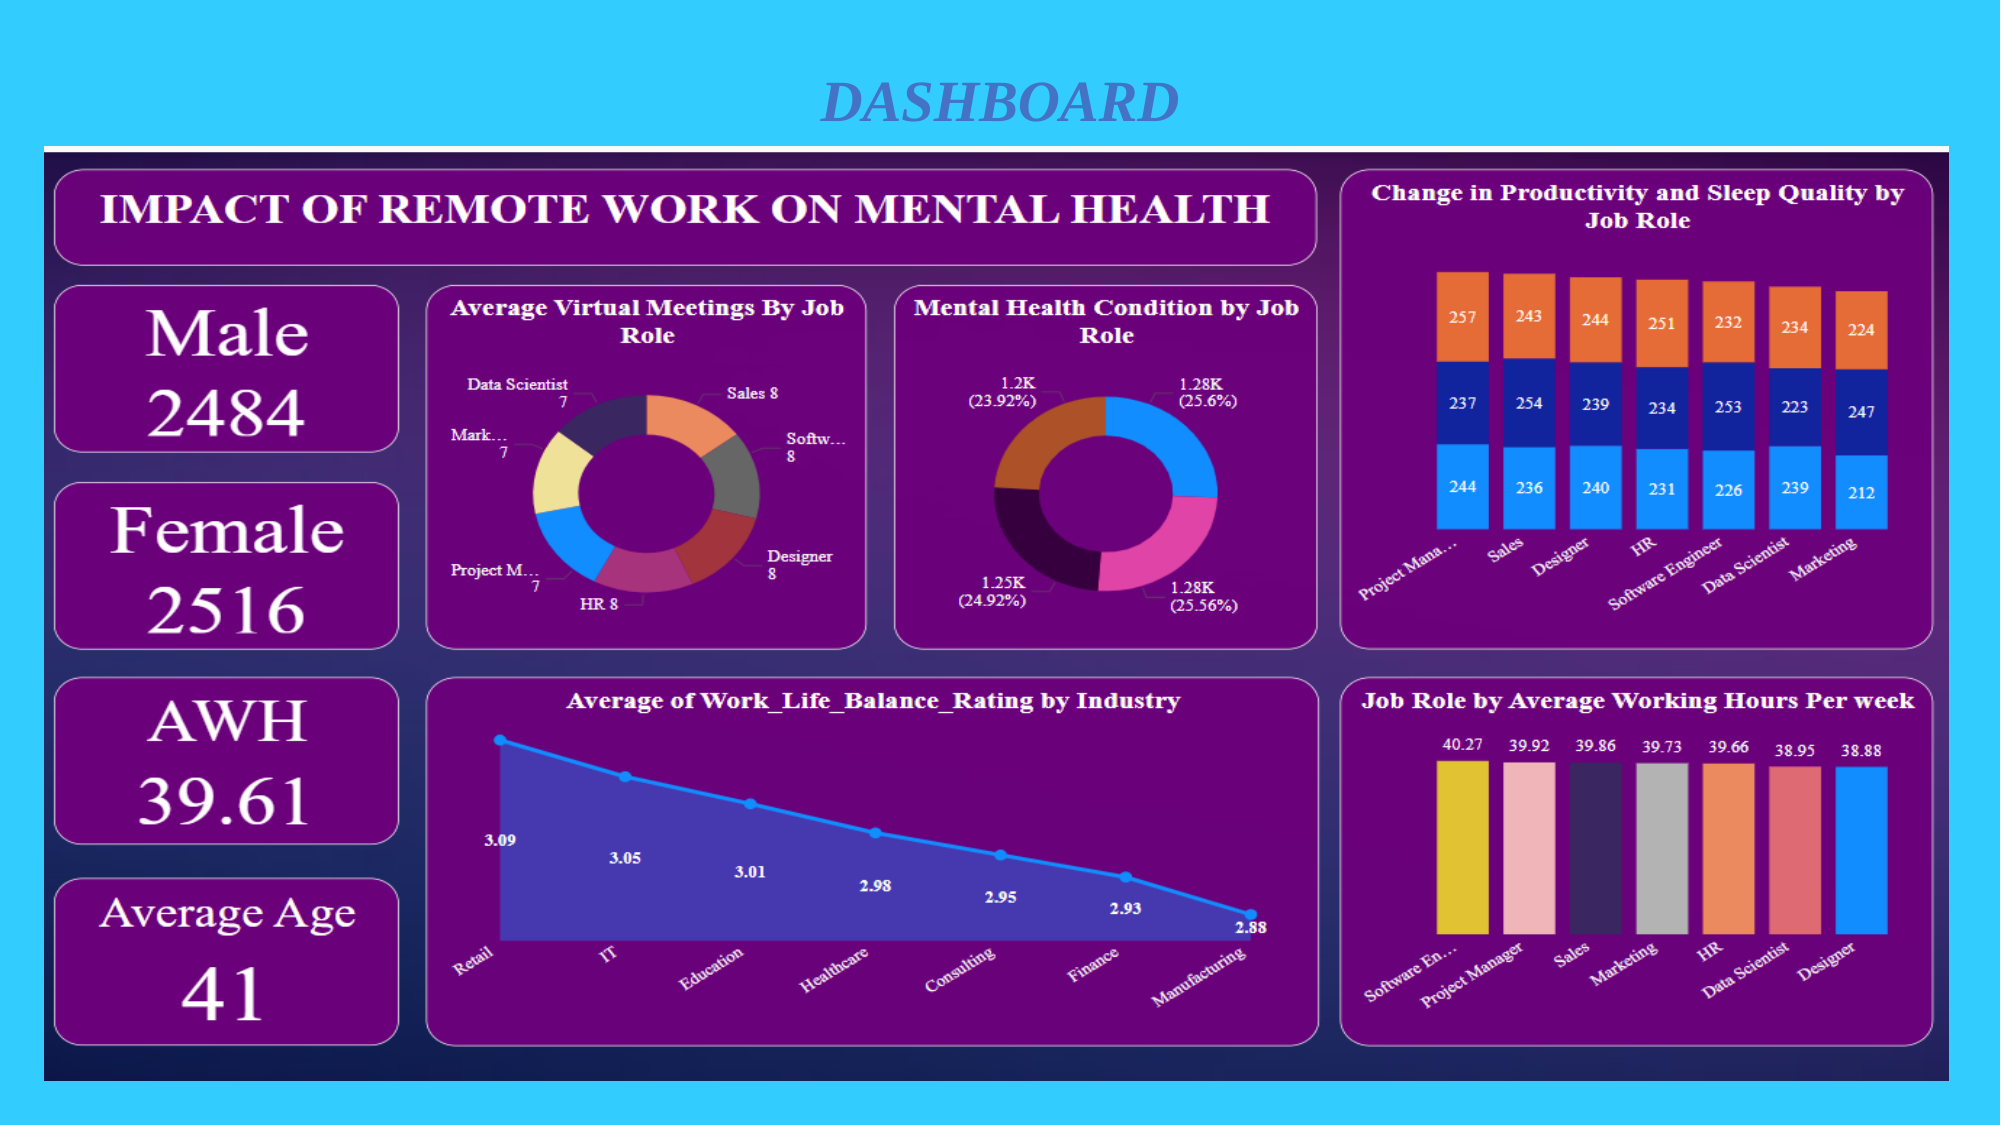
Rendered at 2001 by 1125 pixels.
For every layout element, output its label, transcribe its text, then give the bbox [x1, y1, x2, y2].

title DASHBOARD [137, 59, 1863, 146]
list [44, 146, 1949, 1081]
